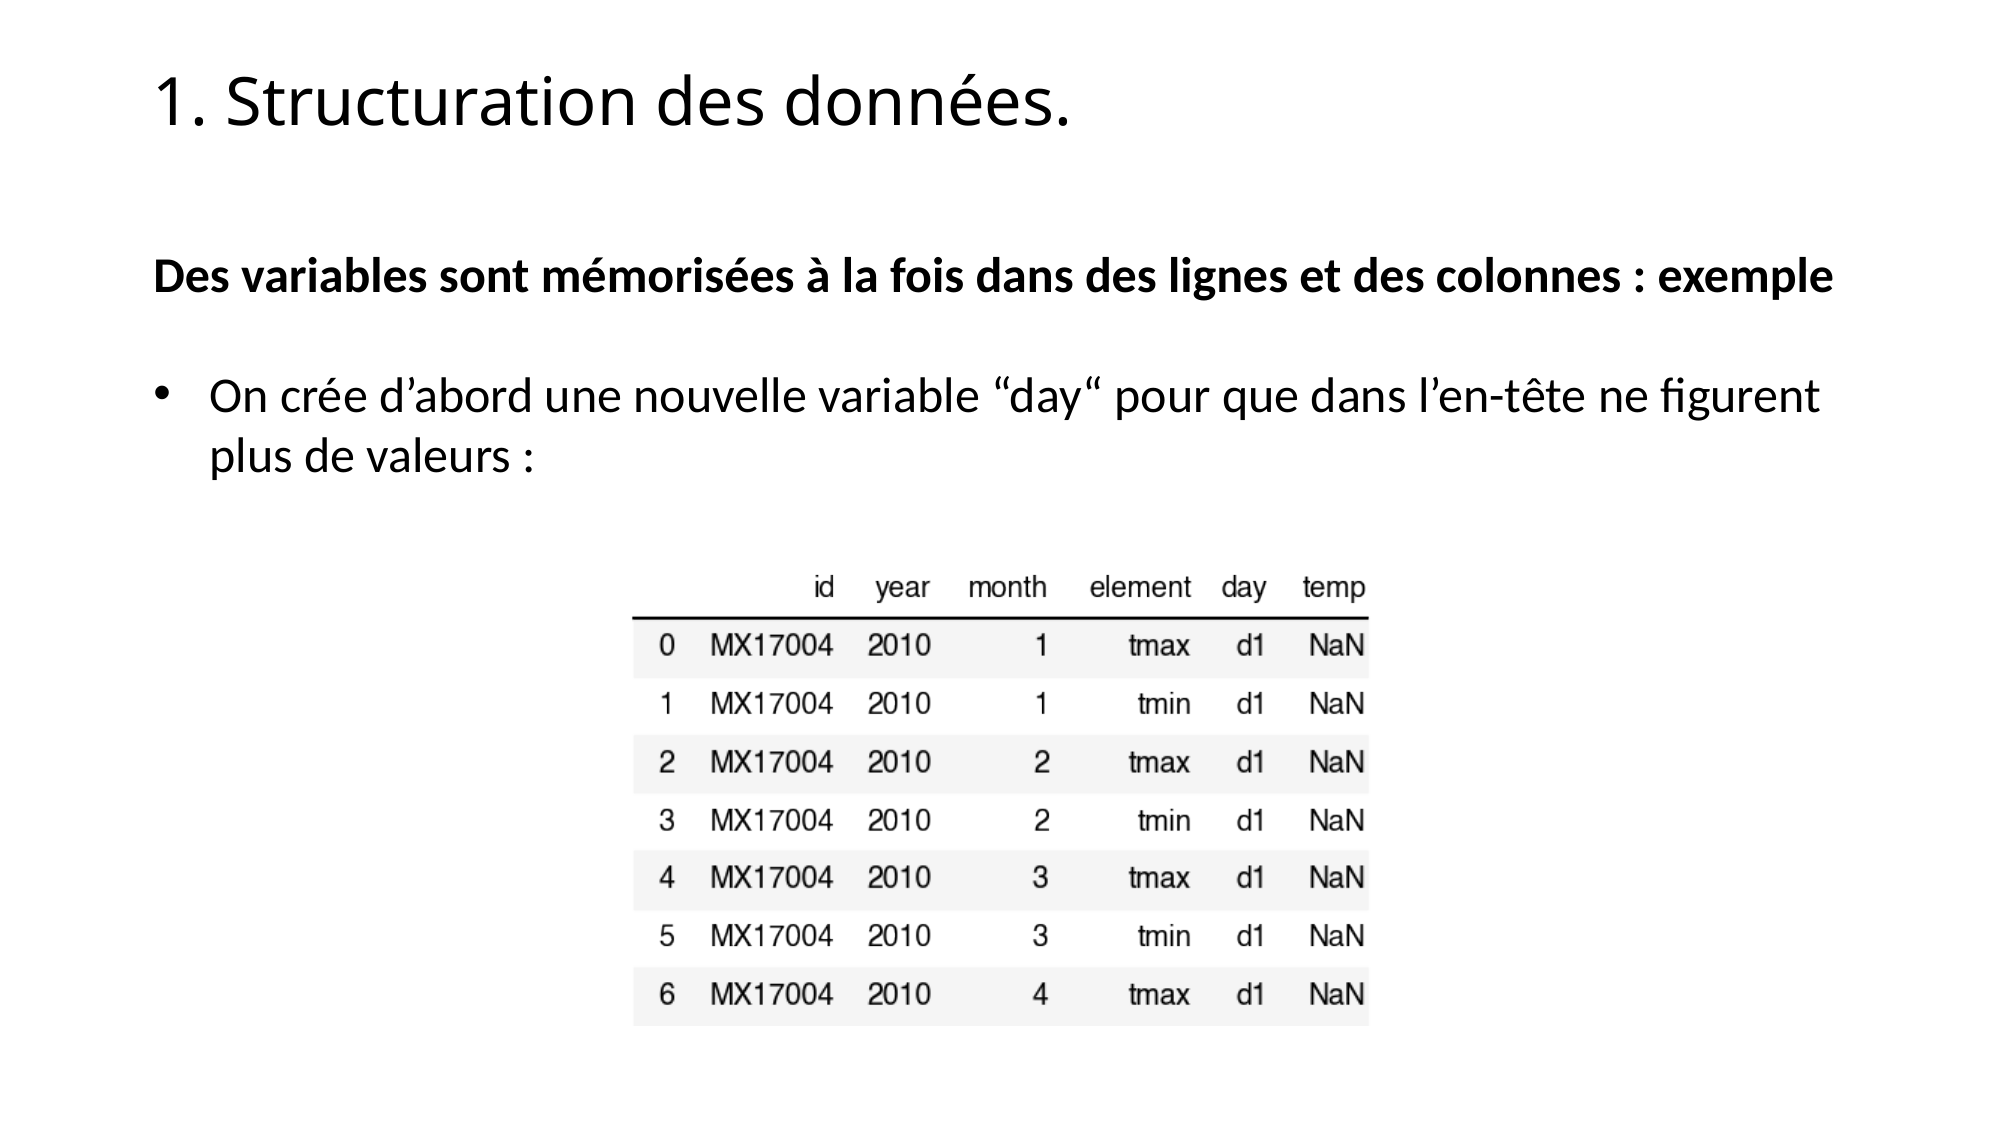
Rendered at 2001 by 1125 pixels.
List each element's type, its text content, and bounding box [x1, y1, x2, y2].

text_box Des variables sont mémorisées à la fois dans des lignes et des colonnes : exemple On crée d’abord une nouvelle variable “day“ pour que dans l’en-tête ne figurent plus de valeurs : [138, 234, 1866, 550]
picture [619, 560, 1381, 1026]
text_box 1. Structuration des données. [137, 59, 1863, 155]
